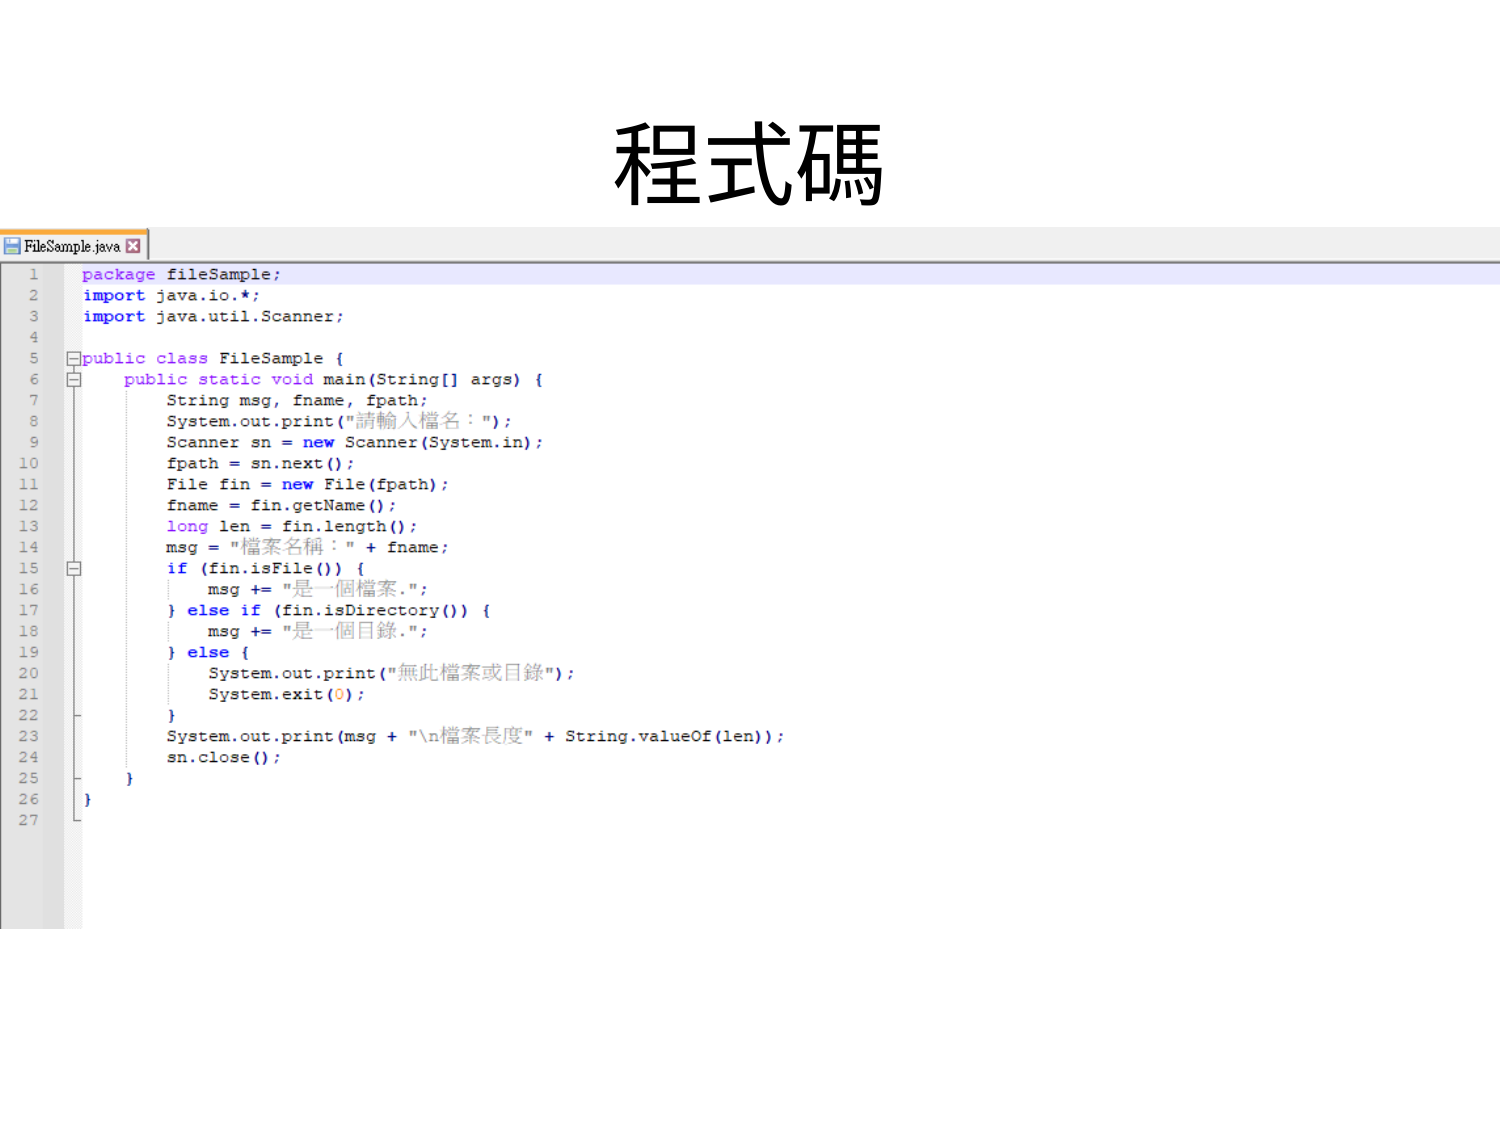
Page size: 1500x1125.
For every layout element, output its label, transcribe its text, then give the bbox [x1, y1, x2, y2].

picture [0, 227, 1500, 929]
title 程式碼 [103, 59, 1397, 227]
